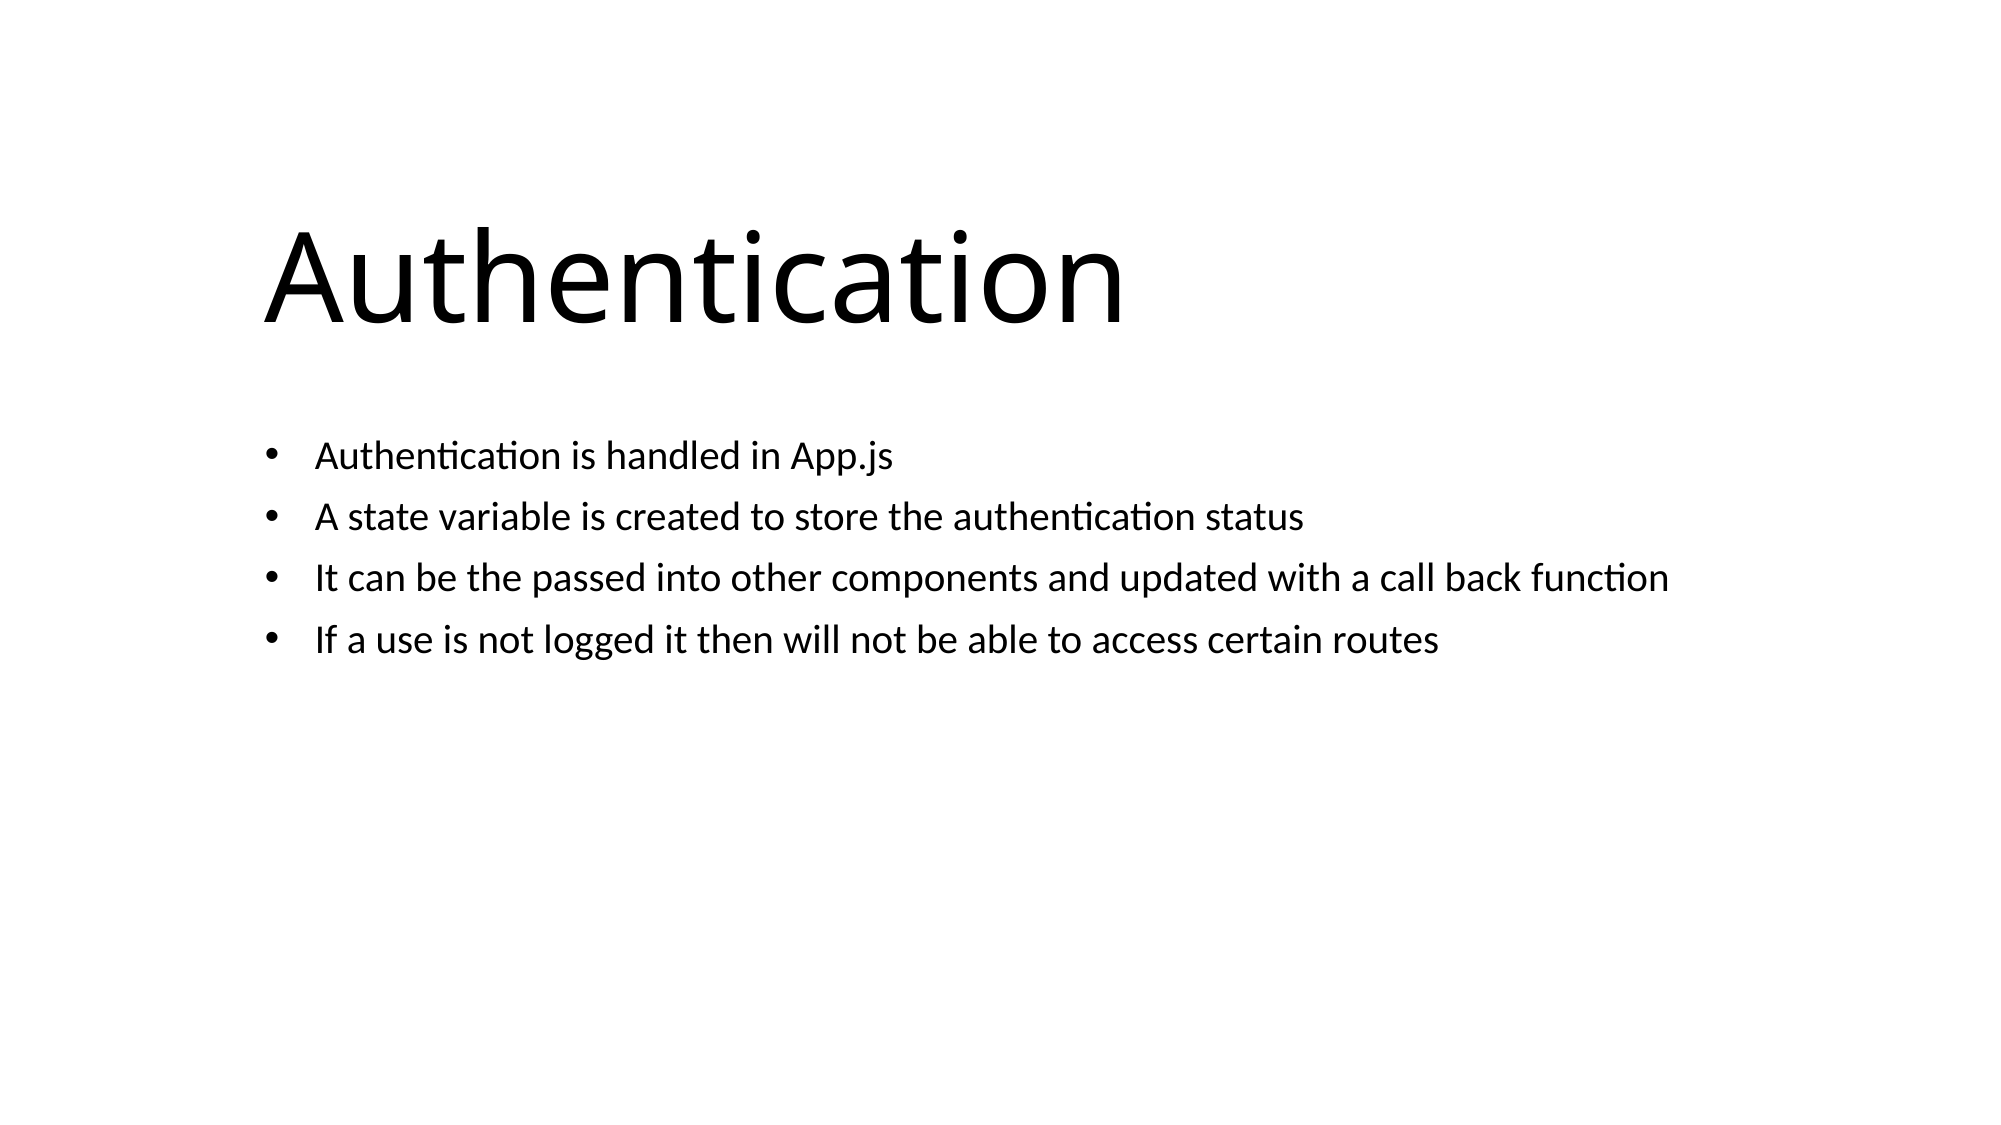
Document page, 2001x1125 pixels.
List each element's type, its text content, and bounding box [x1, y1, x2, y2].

title Authentication [249, 184, 1750, 357]
subtitle Authentication is handled in App.js A state variable is created to store the authentication status It can be the passed into other components and updated with a call back function If a use is not logged it then will not be able to access certain routes [249, 426, 1750, 699]
